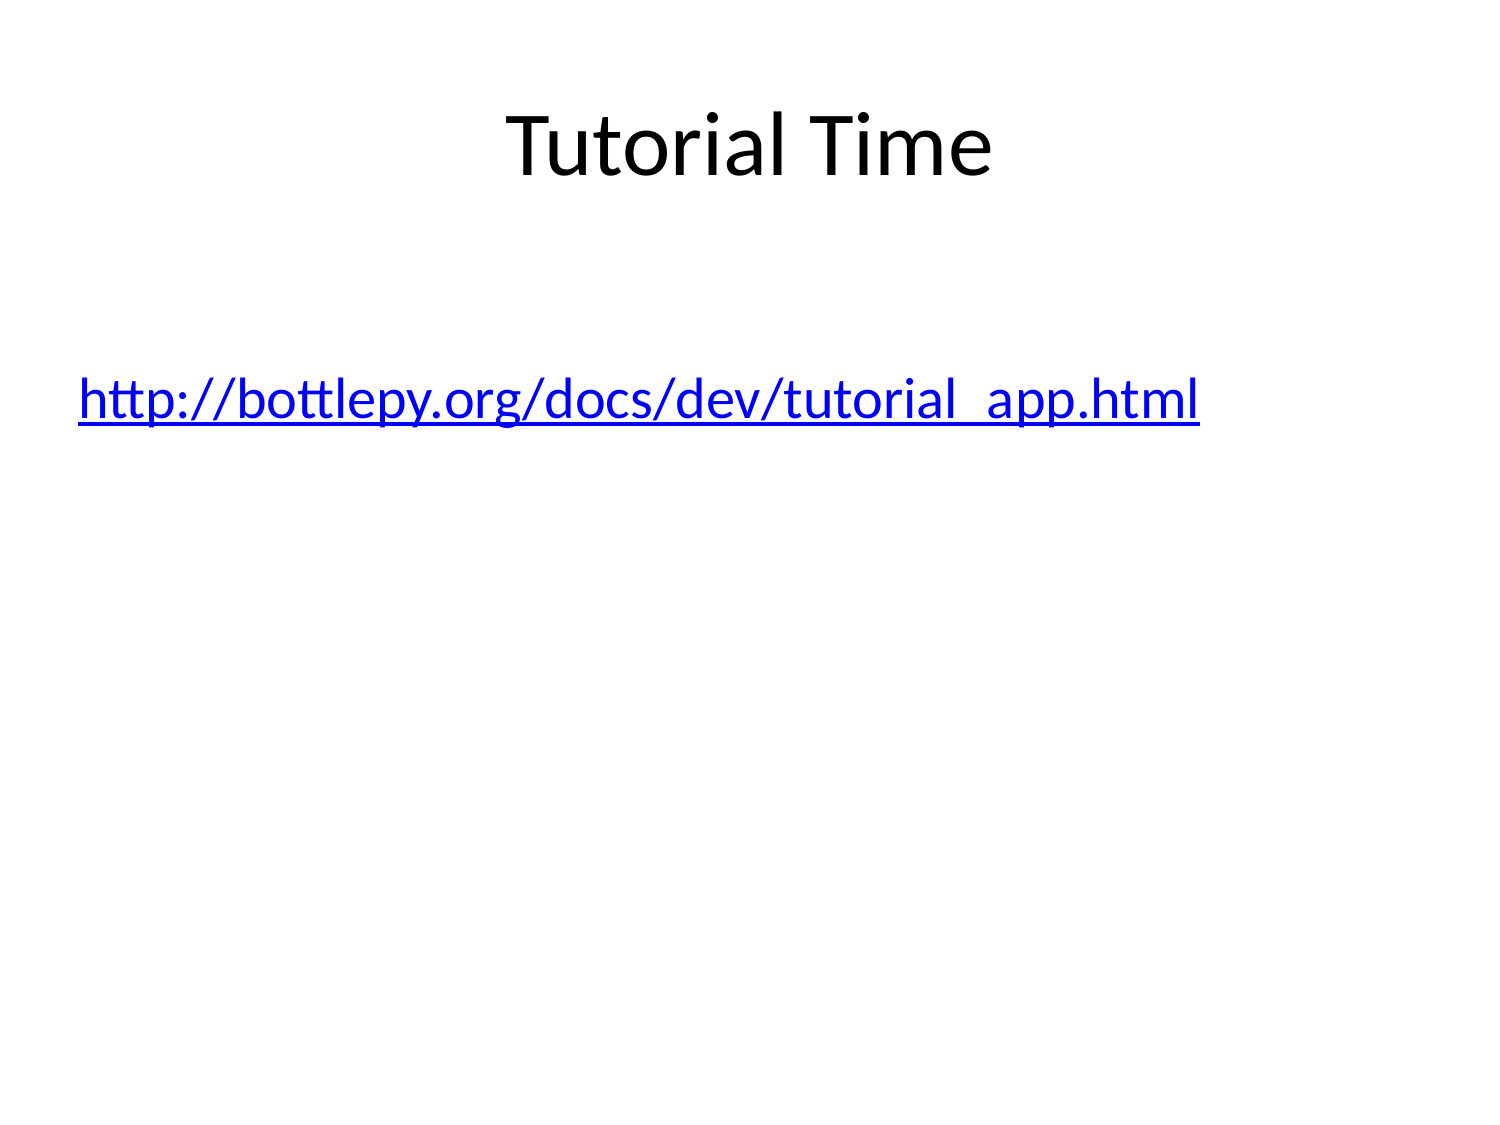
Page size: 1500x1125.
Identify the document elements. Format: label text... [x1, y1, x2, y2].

text_box http://bottlepy.org/docs/dev/tutorial_app.html [63, 262, 1414, 1005]
text_box Tutorial Time [75, 45, 1425, 233]
